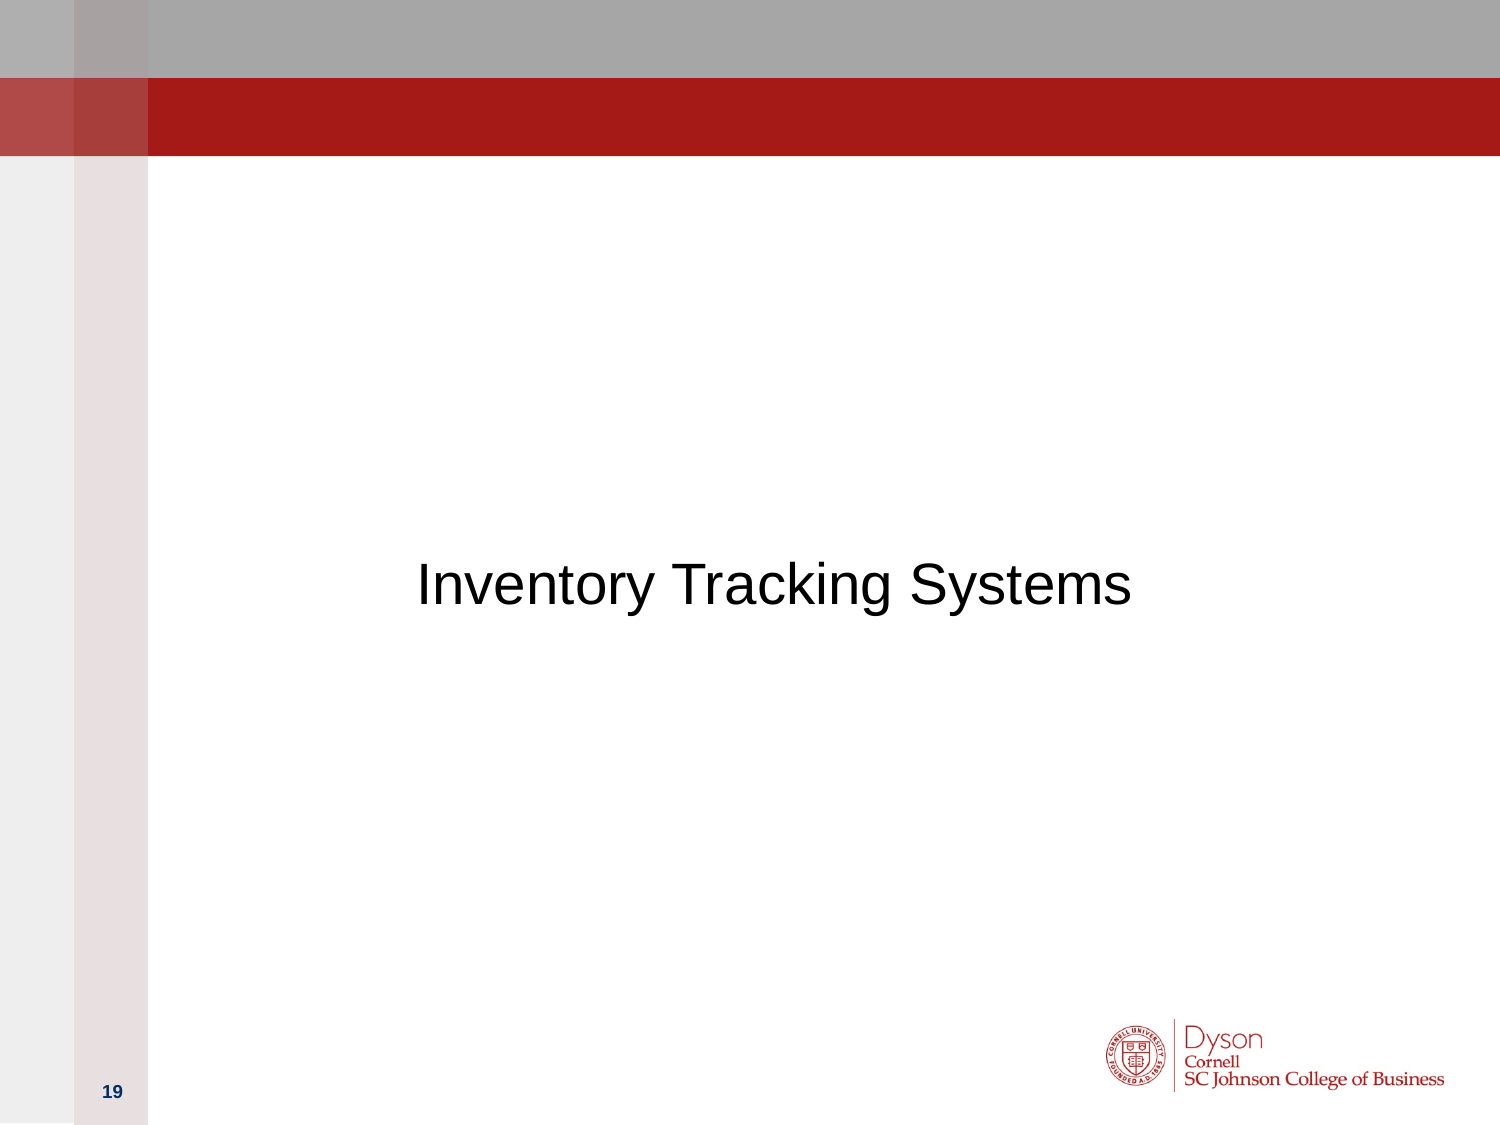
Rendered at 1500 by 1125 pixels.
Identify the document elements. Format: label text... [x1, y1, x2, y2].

slide_number 19 [74, 1071, 151, 1125]
picture [1106, 1019, 1444, 1092]
list Inventory Tracking Systems [187, 200, 1363, 963]
